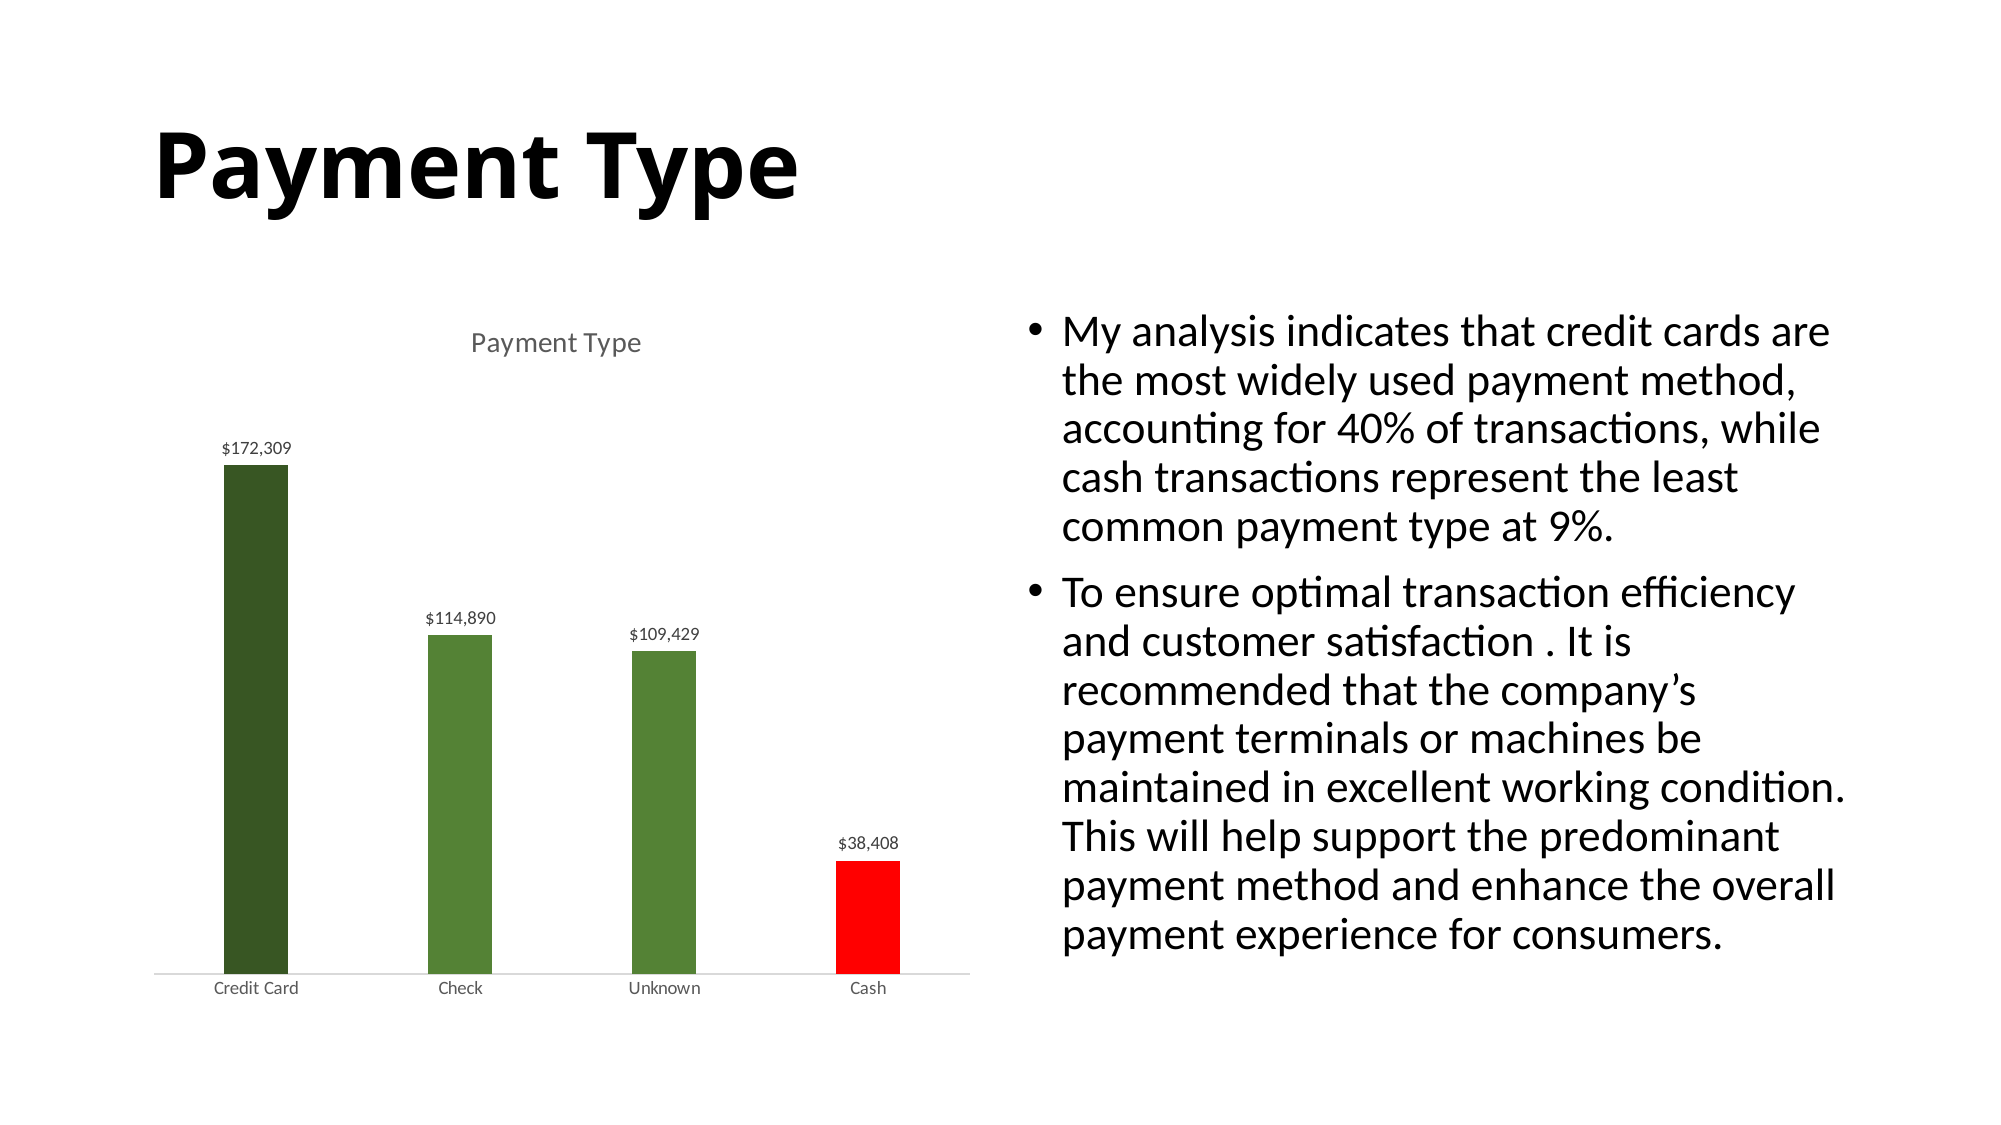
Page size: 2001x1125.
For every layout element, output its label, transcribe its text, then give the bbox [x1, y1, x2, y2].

list My analysis indicates that credit cards are the most widely used payment method, accounting for 40% of transactions, while cash transactions represent the least common payment type at 9%. To ensure optimal transaction efficiency and customer satisfaction . It is recommended that the company’s payment terminals or machines be maintained in excellent working condition. This will help support the predominant payment method and enhance the overall payment experience for consumers. [1012, 299, 1863, 1014]
chart [137, 299, 988, 1014]
title Payment Type [137, 59, 1863, 278]
